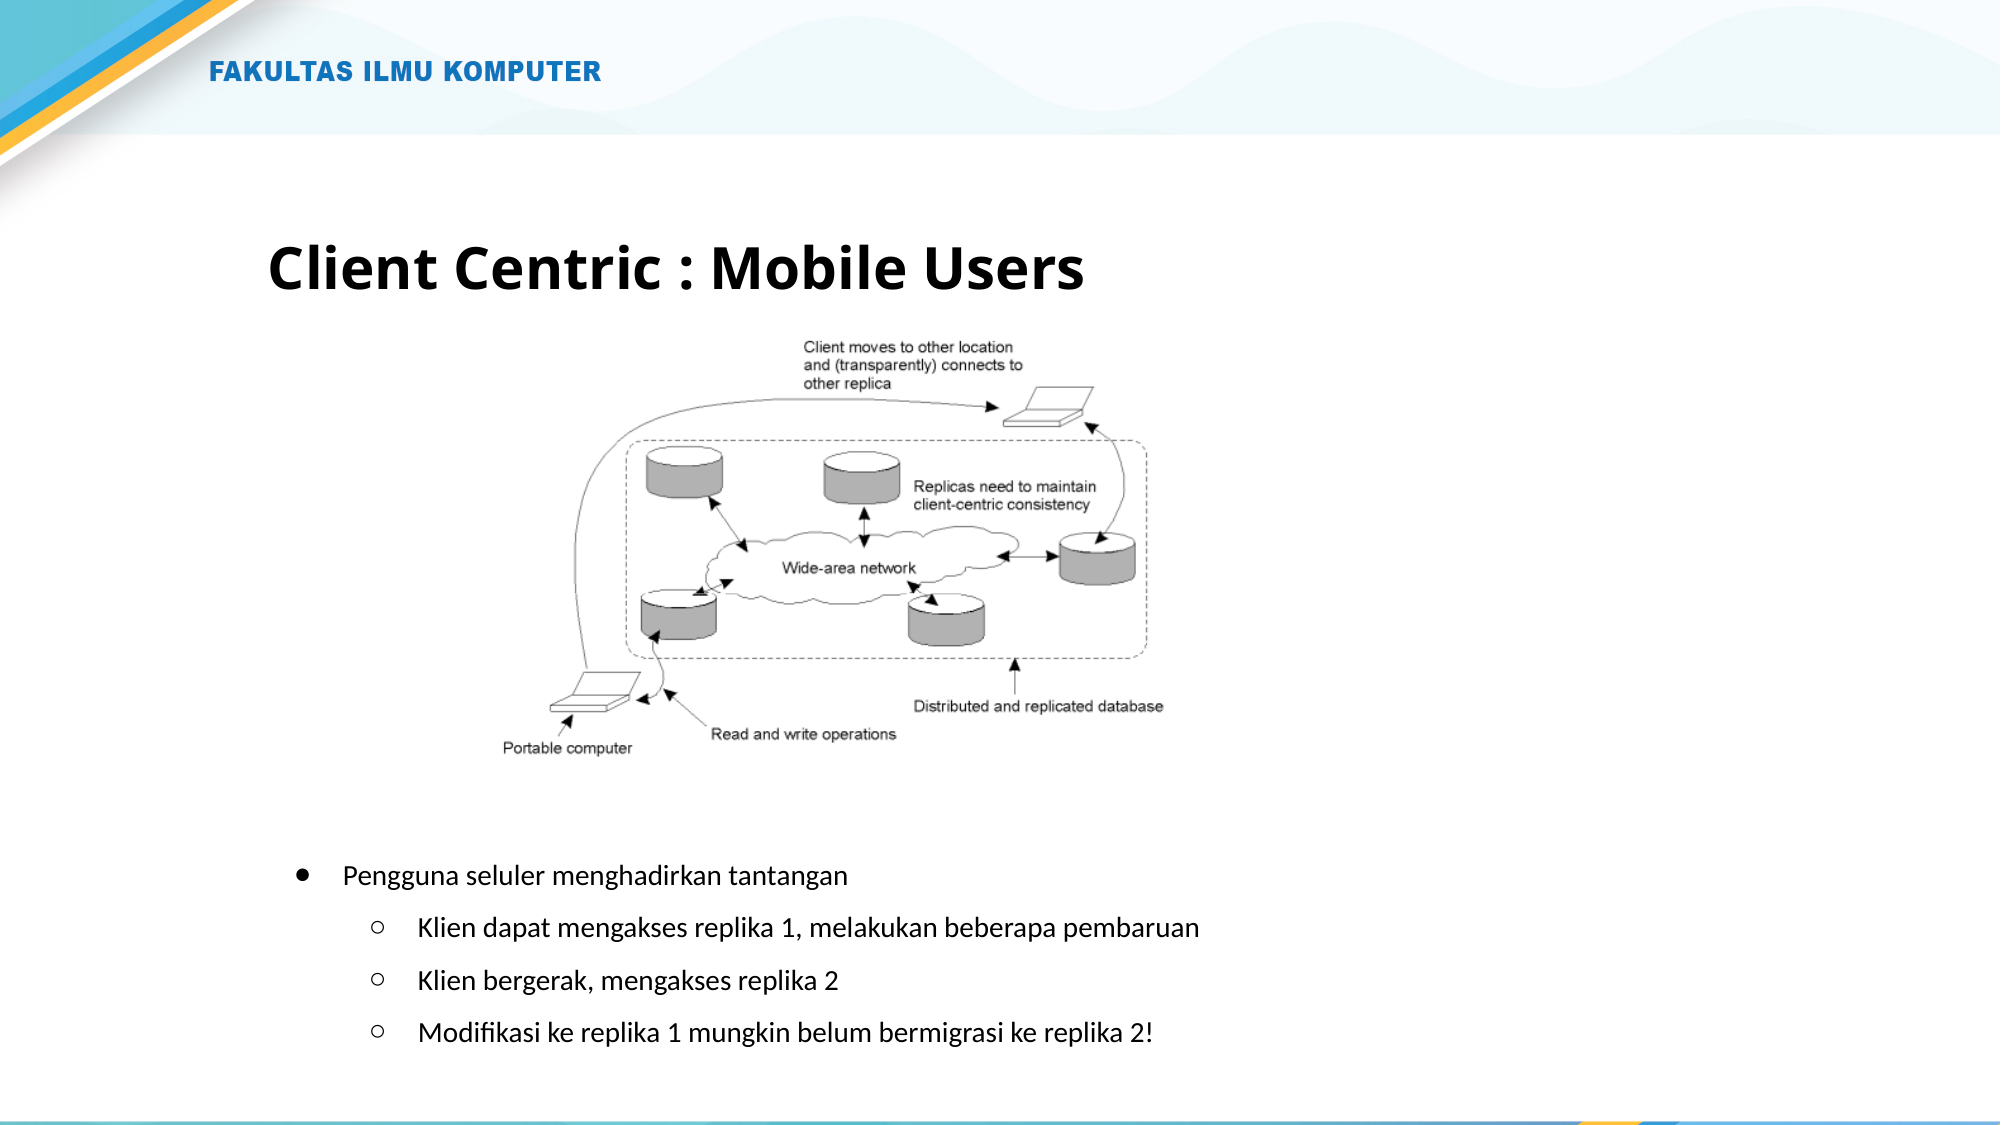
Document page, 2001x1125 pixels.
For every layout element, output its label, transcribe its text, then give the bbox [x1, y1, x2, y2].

list Pengguna seluler menghadirkan tantangan Klien dapat mengakses replika 1, melakukan beberapa pembaruan Klien bergerak, mengakses replika 2 Modifikasi ke replika 1 mungkin belum bermigrasi ke replika 2! [252, 830, 1852, 1035]
title Client Centric : Mobile Users [252, 204, 1852, 337]
picture [0, 0, 2000, 1125]
